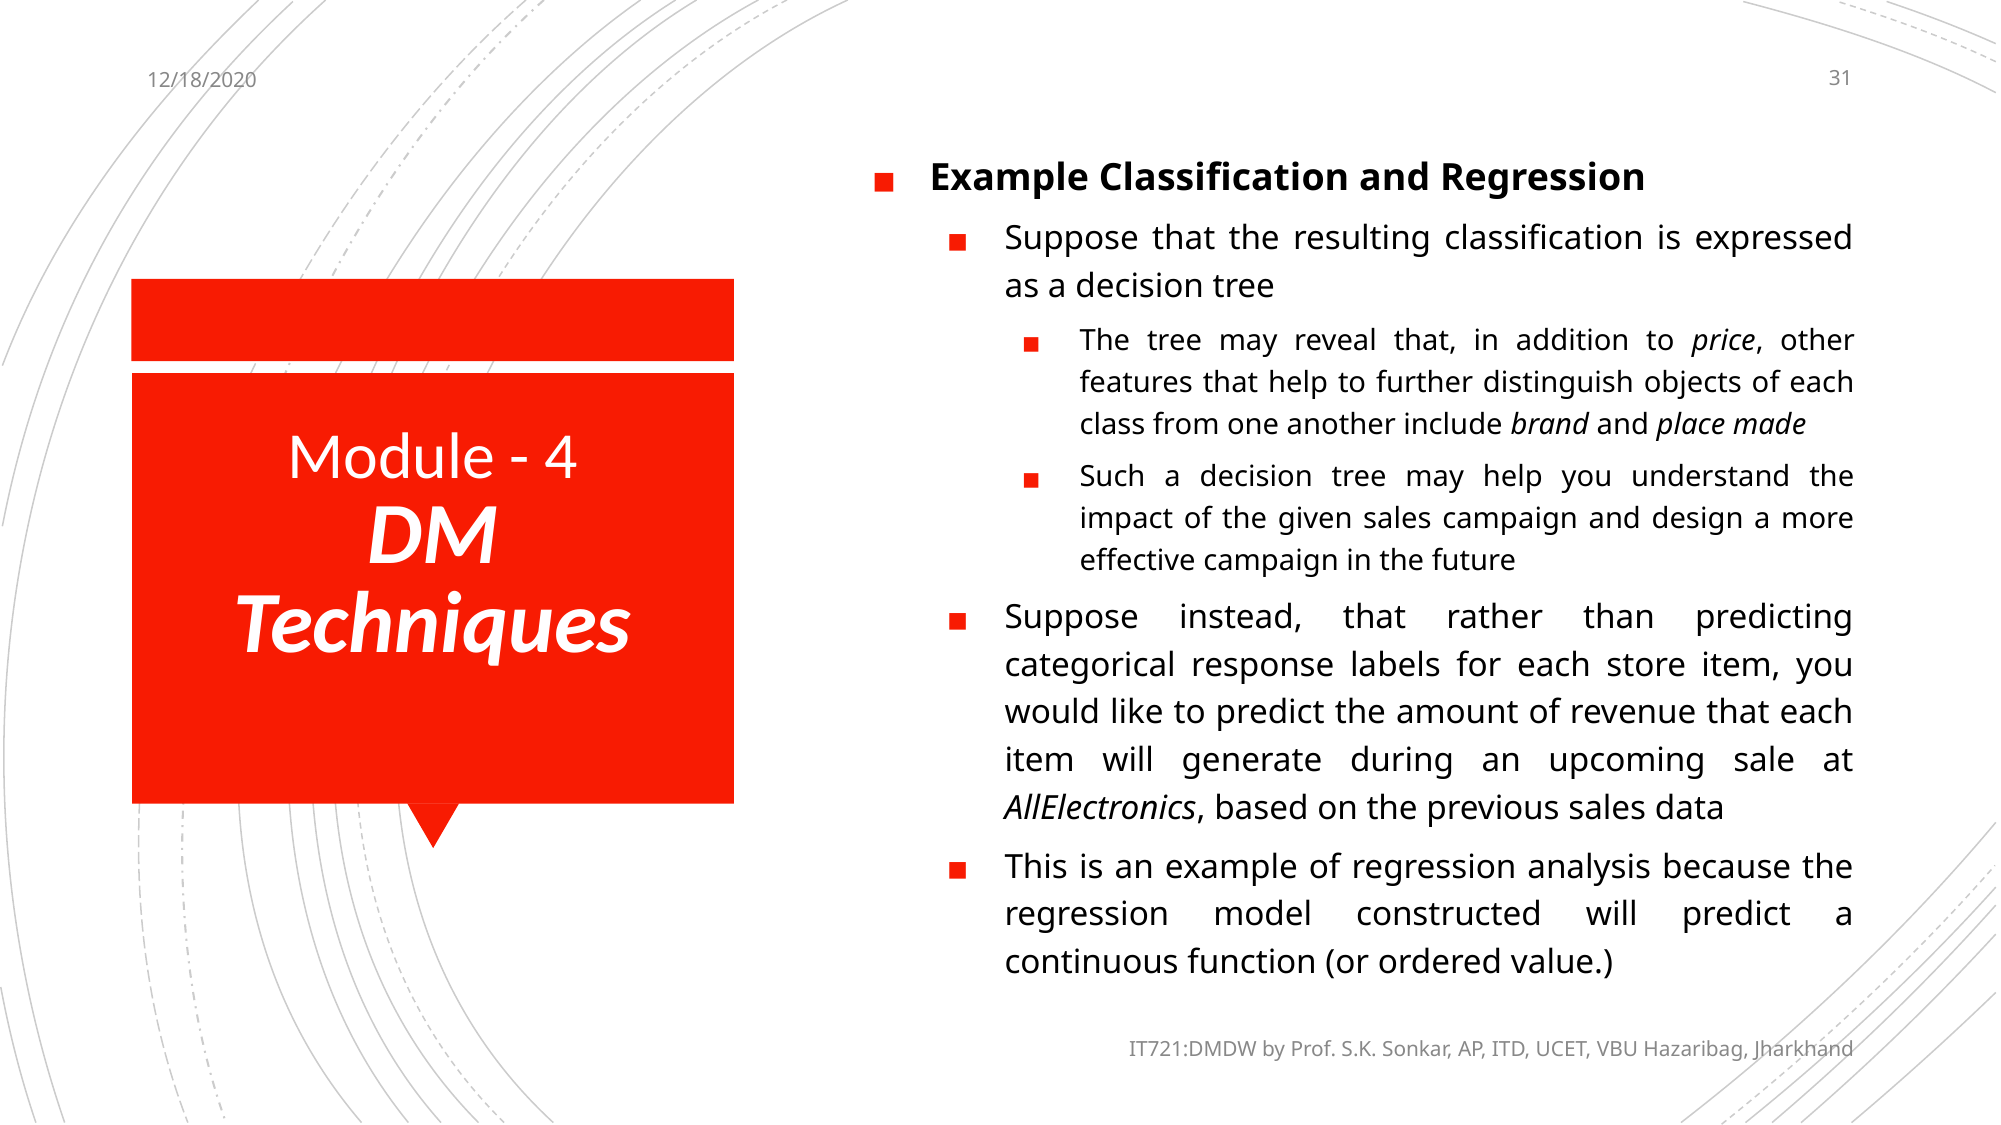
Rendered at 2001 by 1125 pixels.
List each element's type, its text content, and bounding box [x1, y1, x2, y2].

footer IT721:DMDW by Prof. S.K. Sonkar, AP, ITD, UCET, VBU Hazaribag, Jharkhand [131, 1021, 1869, 1074]
title Module - 4 DM Techniques [145, 385, 720, 789]
slide_number 31 [1717, 52, 1868, 105]
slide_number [131, 52, 732, 105]
list Example Classification and Regression Suppose that the resulting classification is expressed as a decision tree The tree may reveal that, in addition to price, other features that help to further distinguish objects of each class from one another include brand and place made Such a decision tree may help you understand the impact of the given sales campaign and design a more effective campaign in the future Suppose instead, that rather than predicting categorical response labels for each store item, you would like to predict the amount of revenue that each item will generate during an upcoming sale at AllElectronics, based on the previous sales data This is an example of regression analysis because the regression model constructed will predict a continuous function (or ordered value.) [839, 131, 1871, 993]
